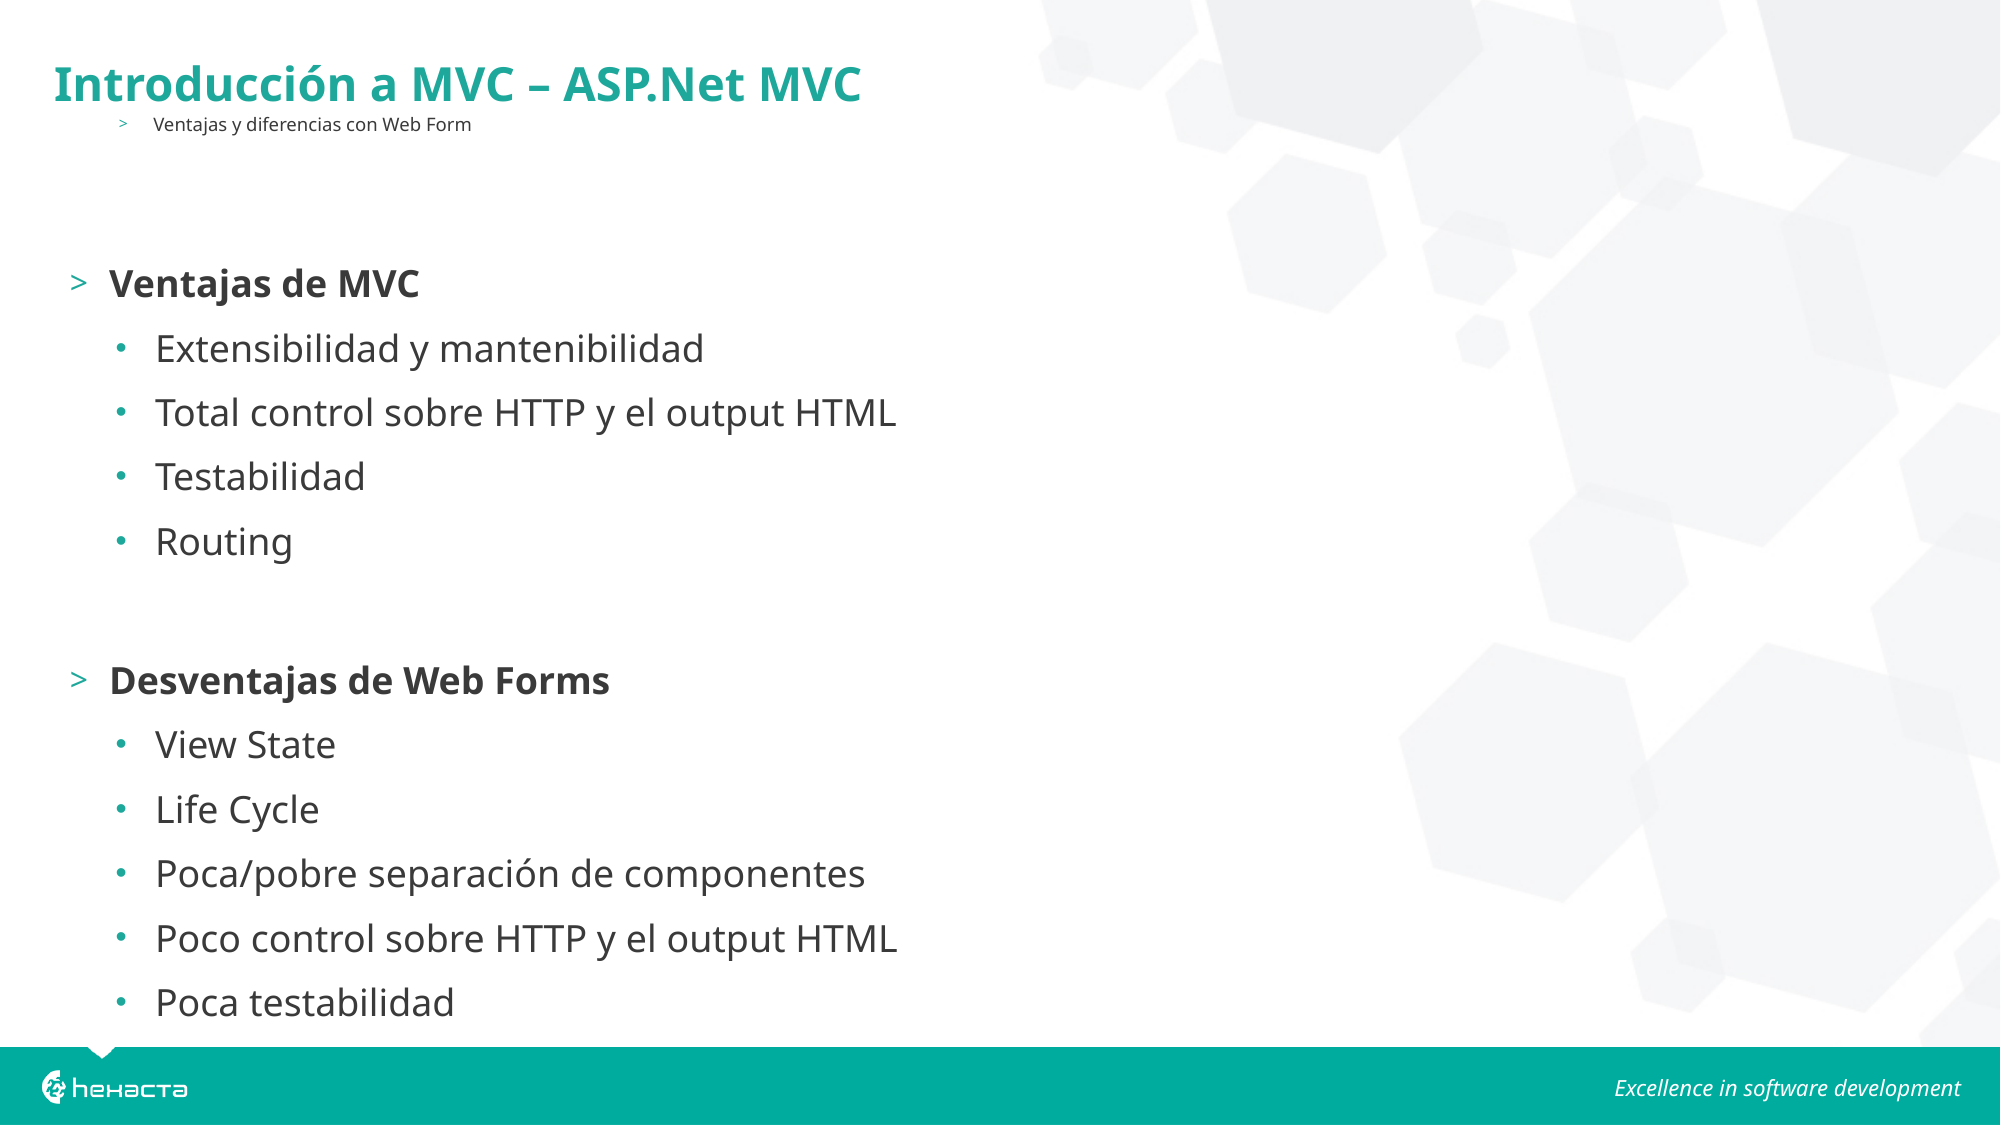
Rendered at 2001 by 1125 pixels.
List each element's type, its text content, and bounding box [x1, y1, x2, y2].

list Ventajas y diferencias con Web Form [103, 104, 1952, 143]
title Introducción a MVC – ASP.Net MVC [39, 46, 1961, 122]
picture [0, 0, 2001, 1125]
list Ventajas de MVC Extensibilidad y mantenibilidad Total control sobre HTTP y el output HTML Testabilidad Routing Desventajas de Web Forms View State Life Cycle Poca/pobre separación de componentes Poco control sobre HTTP y el output HTML Poca testabilidad [54, 252, 1947, 1099]
